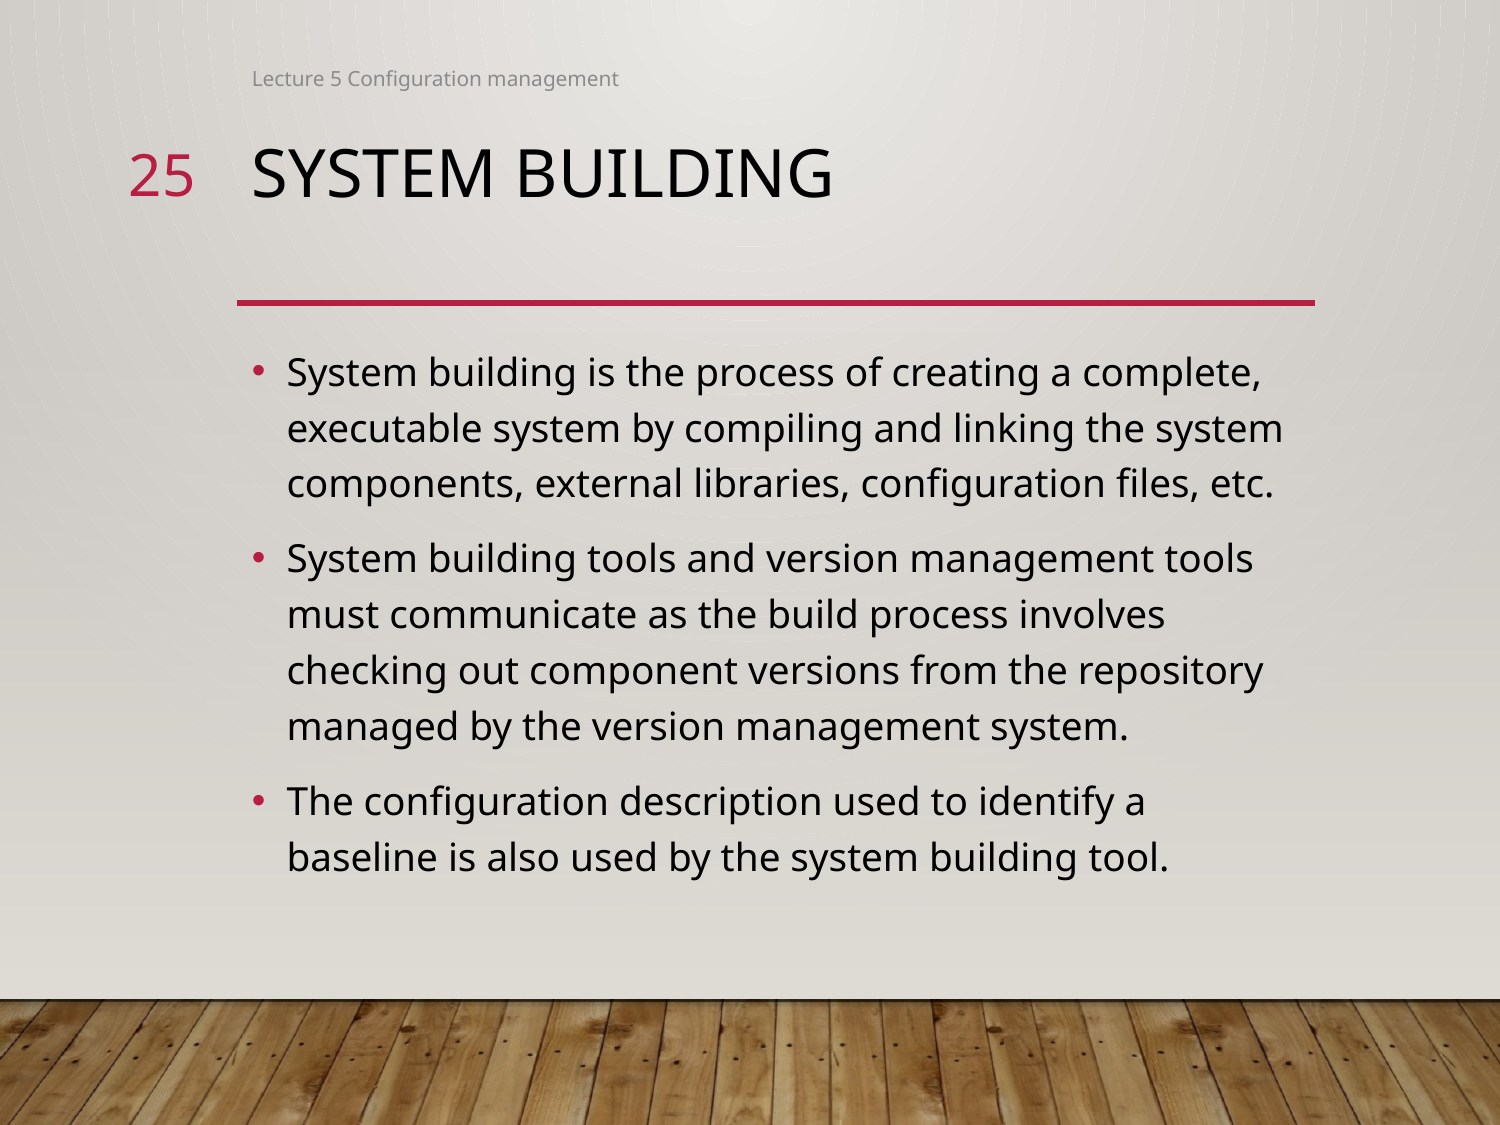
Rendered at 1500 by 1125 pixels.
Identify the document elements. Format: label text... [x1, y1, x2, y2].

title System building [236, 131, 1315, 305]
slide_number 25 [80, 131, 211, 214]
list System building is the process of creating a complete, executable system by compiling and linking the system components, external libraries, configuration files, etc. System building tools and version management tools must communicate as the build process involves checking out component versions from the repository managed by the version management system. The configuration description used to identify a baseline is also used by the system building tool. [236, 330, 1315, 897]
footer Lecture 5 Configuration management [236, 54, 899, 105]
picture [0, 999, 1500, 1125]
